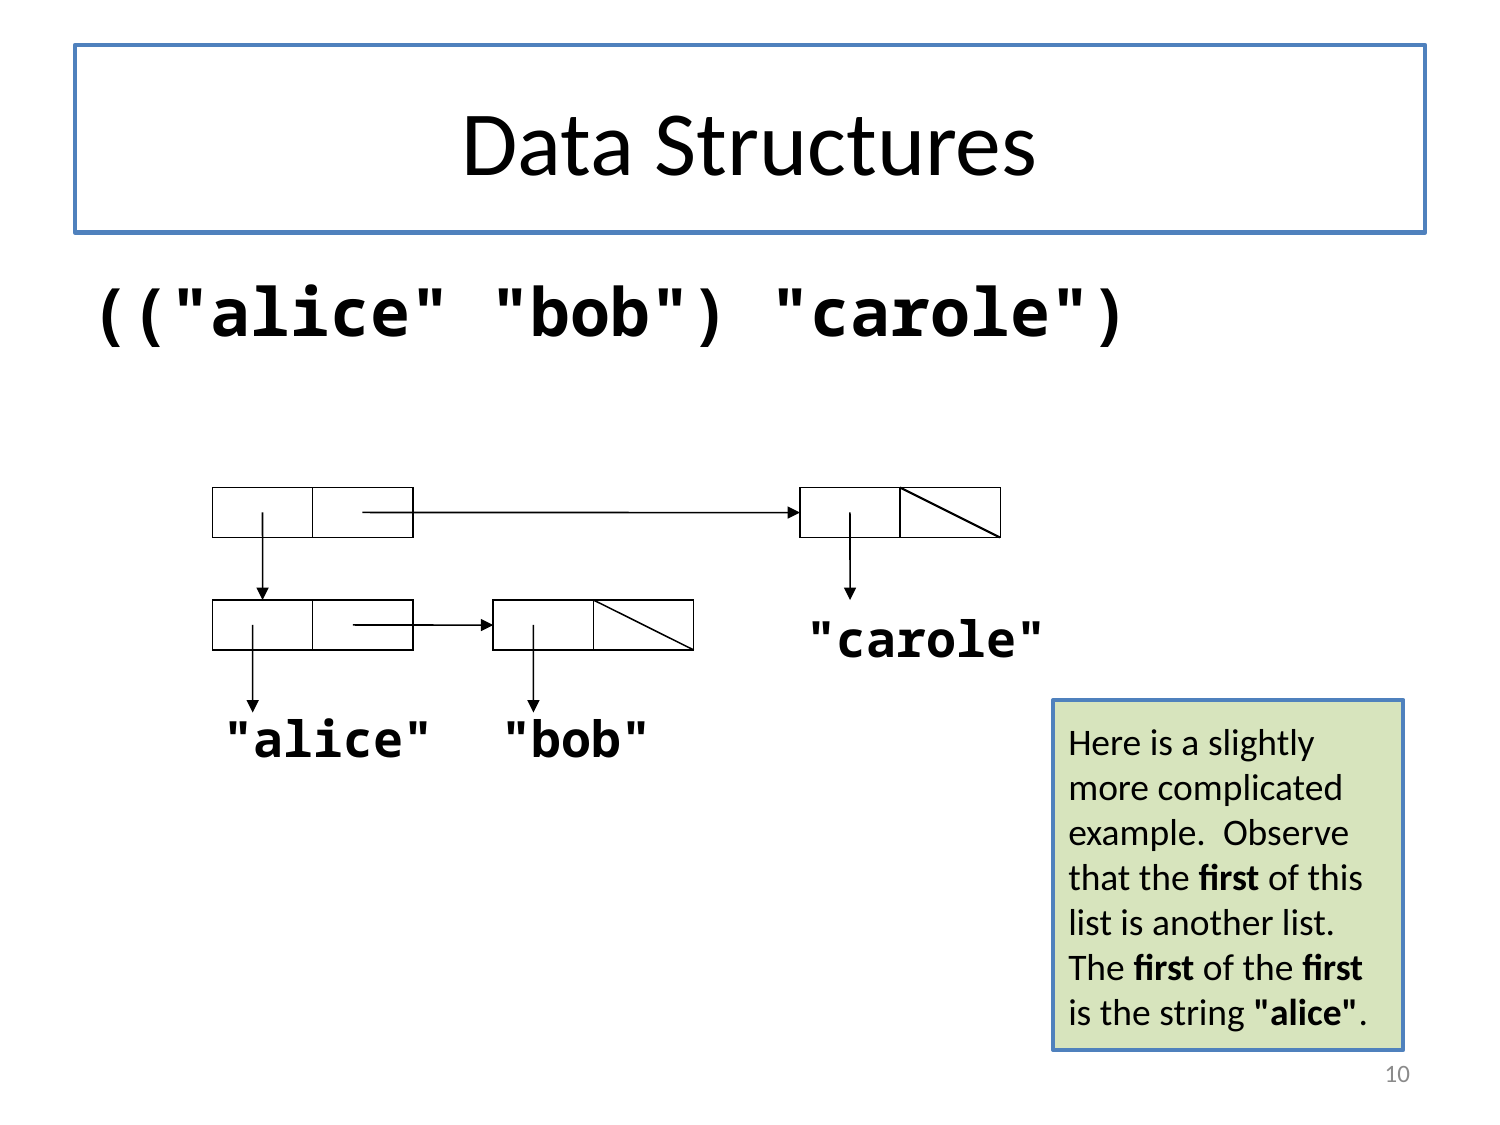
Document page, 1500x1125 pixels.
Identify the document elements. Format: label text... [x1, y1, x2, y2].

list (("alice" "bob") "carole") [75, 262, 1425, 1005]
title Data Structures [73, 43, 1427, 235]
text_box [212, 487, 1054, 776]
slide_number 10 [1074, 1042, 1425, 1103]
text_box Here is a slightly more complicated example. Observe that the first of this list is another list. The first of the first is the string "alice". [1051, 698, 1405, 1052]
